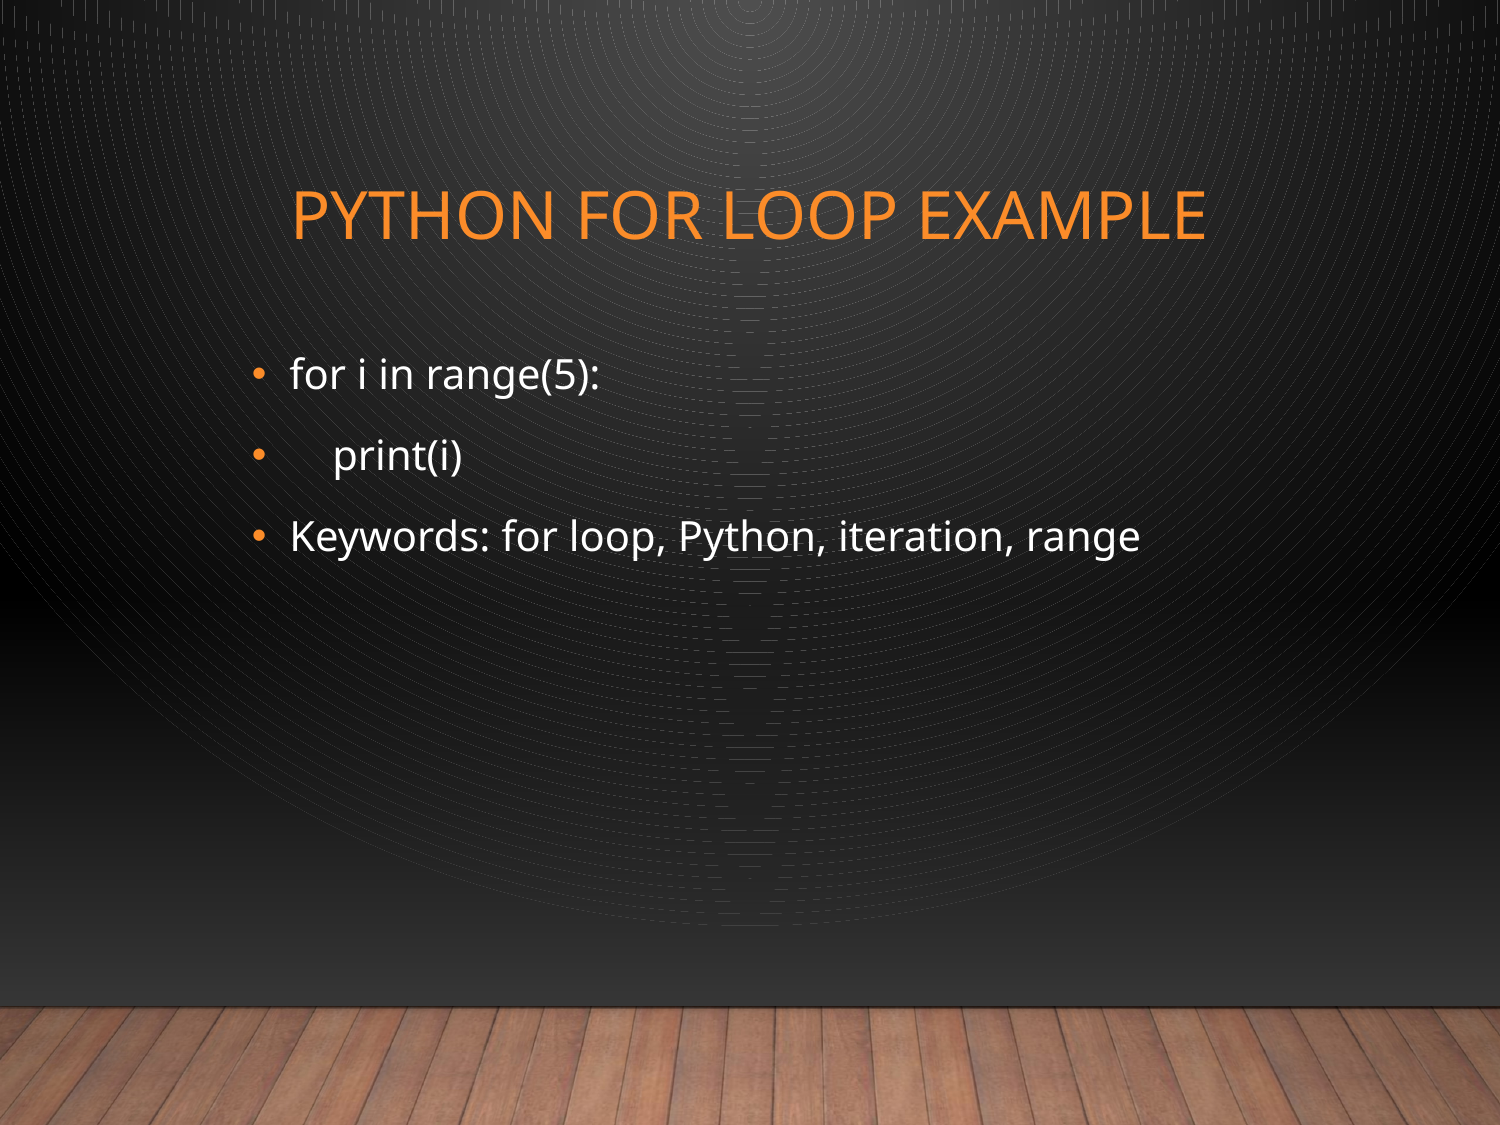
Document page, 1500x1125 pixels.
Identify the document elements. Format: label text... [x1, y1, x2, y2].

picture [0, 1006, 1500, 1125]
list for i in range(5): print(i) Keywords: for loop, Python, iteration, range [236, 330, 1263, 897]
title Python For Loop Example [236, 131, 1263, 305]
